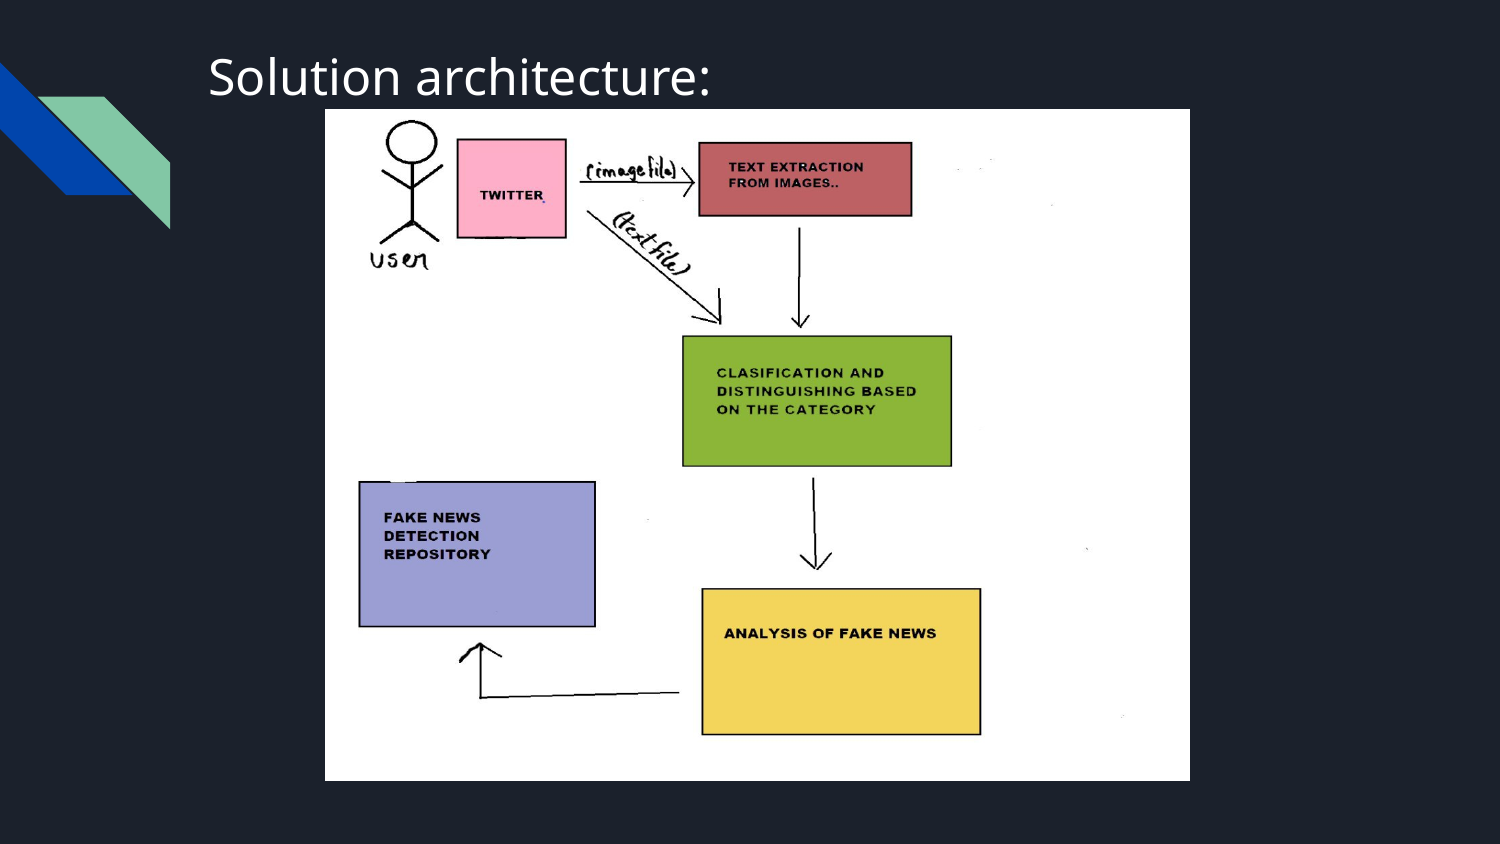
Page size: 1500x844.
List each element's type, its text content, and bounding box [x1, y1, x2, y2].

picture [325, 109, 1190, 782]
title Solution architecture: [193, 30, 1349, 123]
